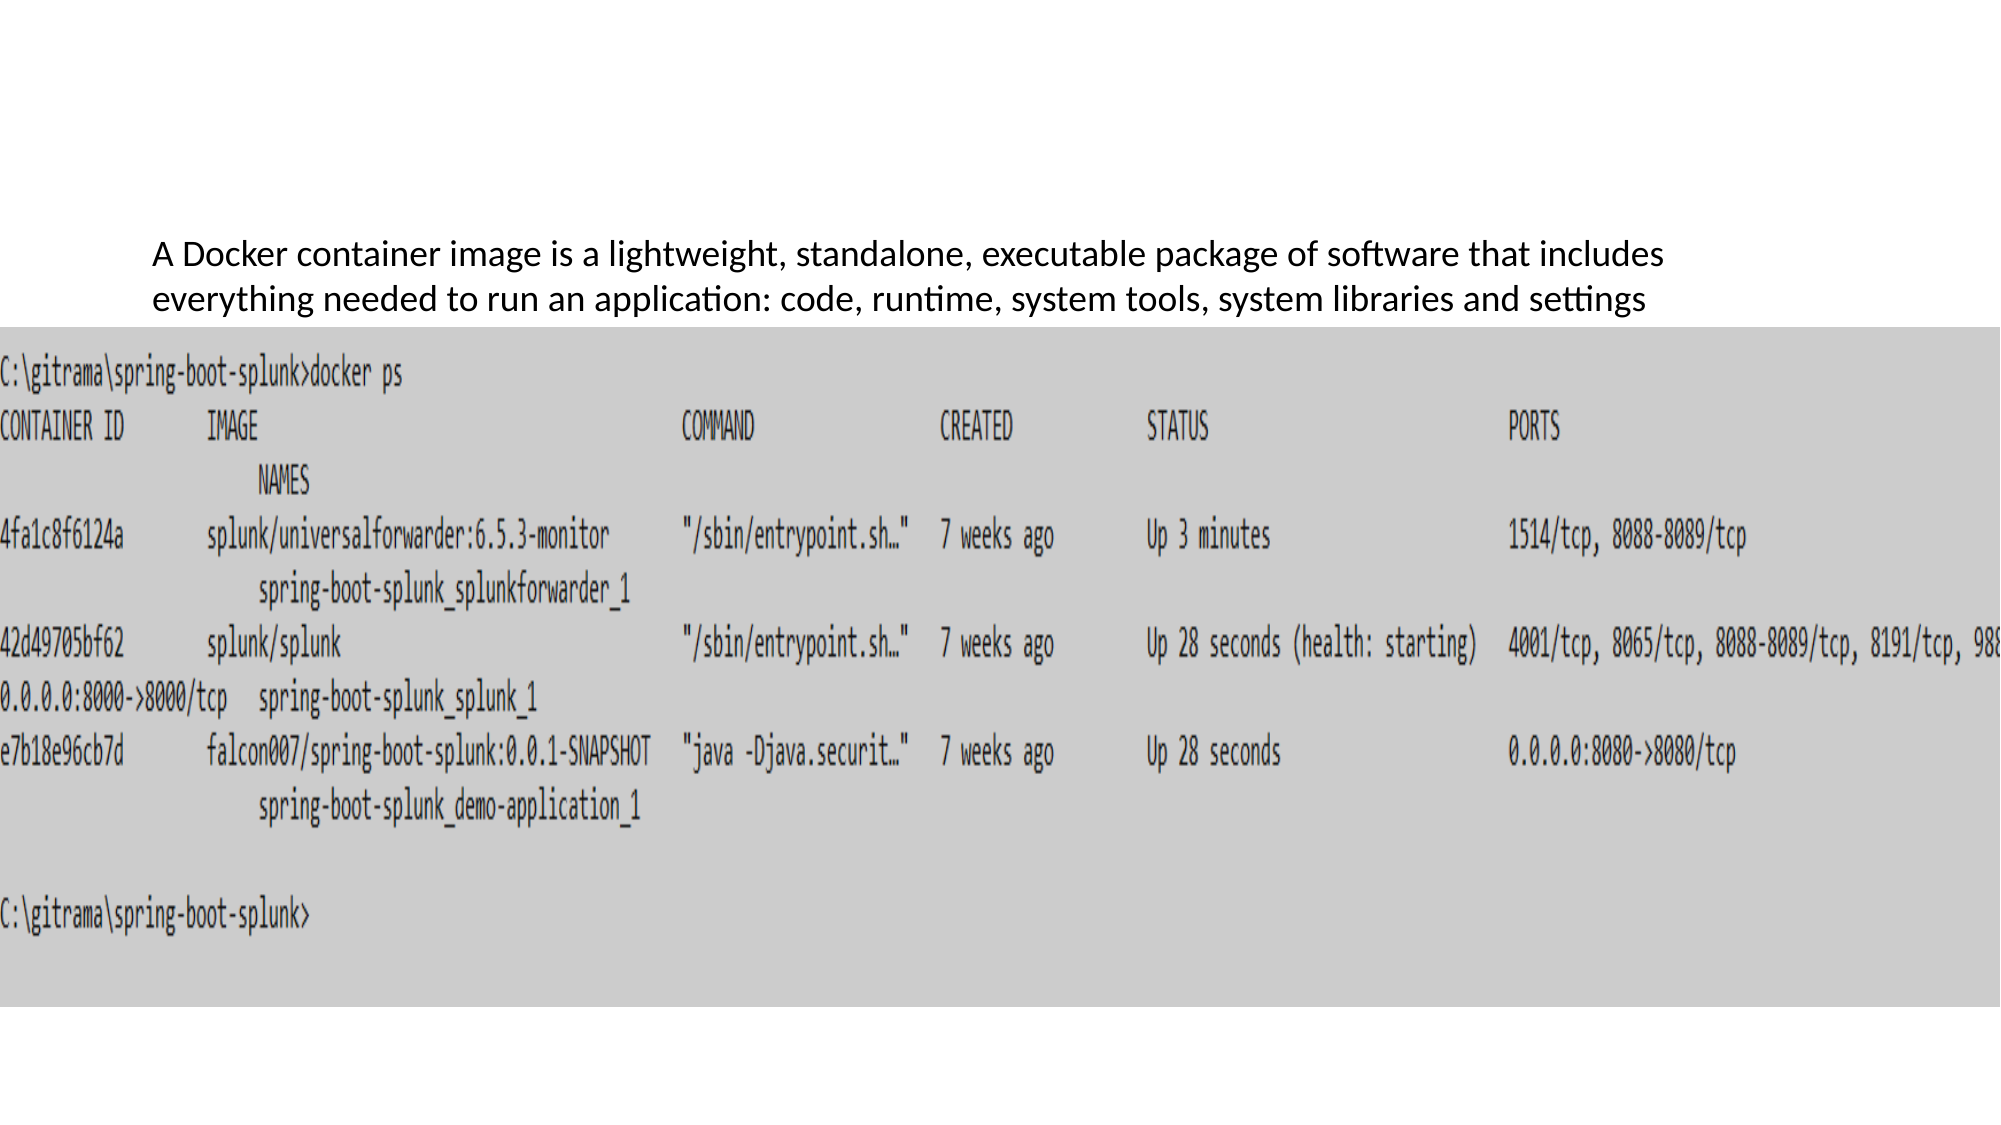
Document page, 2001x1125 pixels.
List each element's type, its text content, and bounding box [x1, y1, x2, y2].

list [0, 327, 2000, 1007]
text_box A Docker container image is a lightweight, standalone, executable package of software that includes everything needed to run an application: code, runtime, system tools, system libraries and settings [137, 221, 1849, 326]
